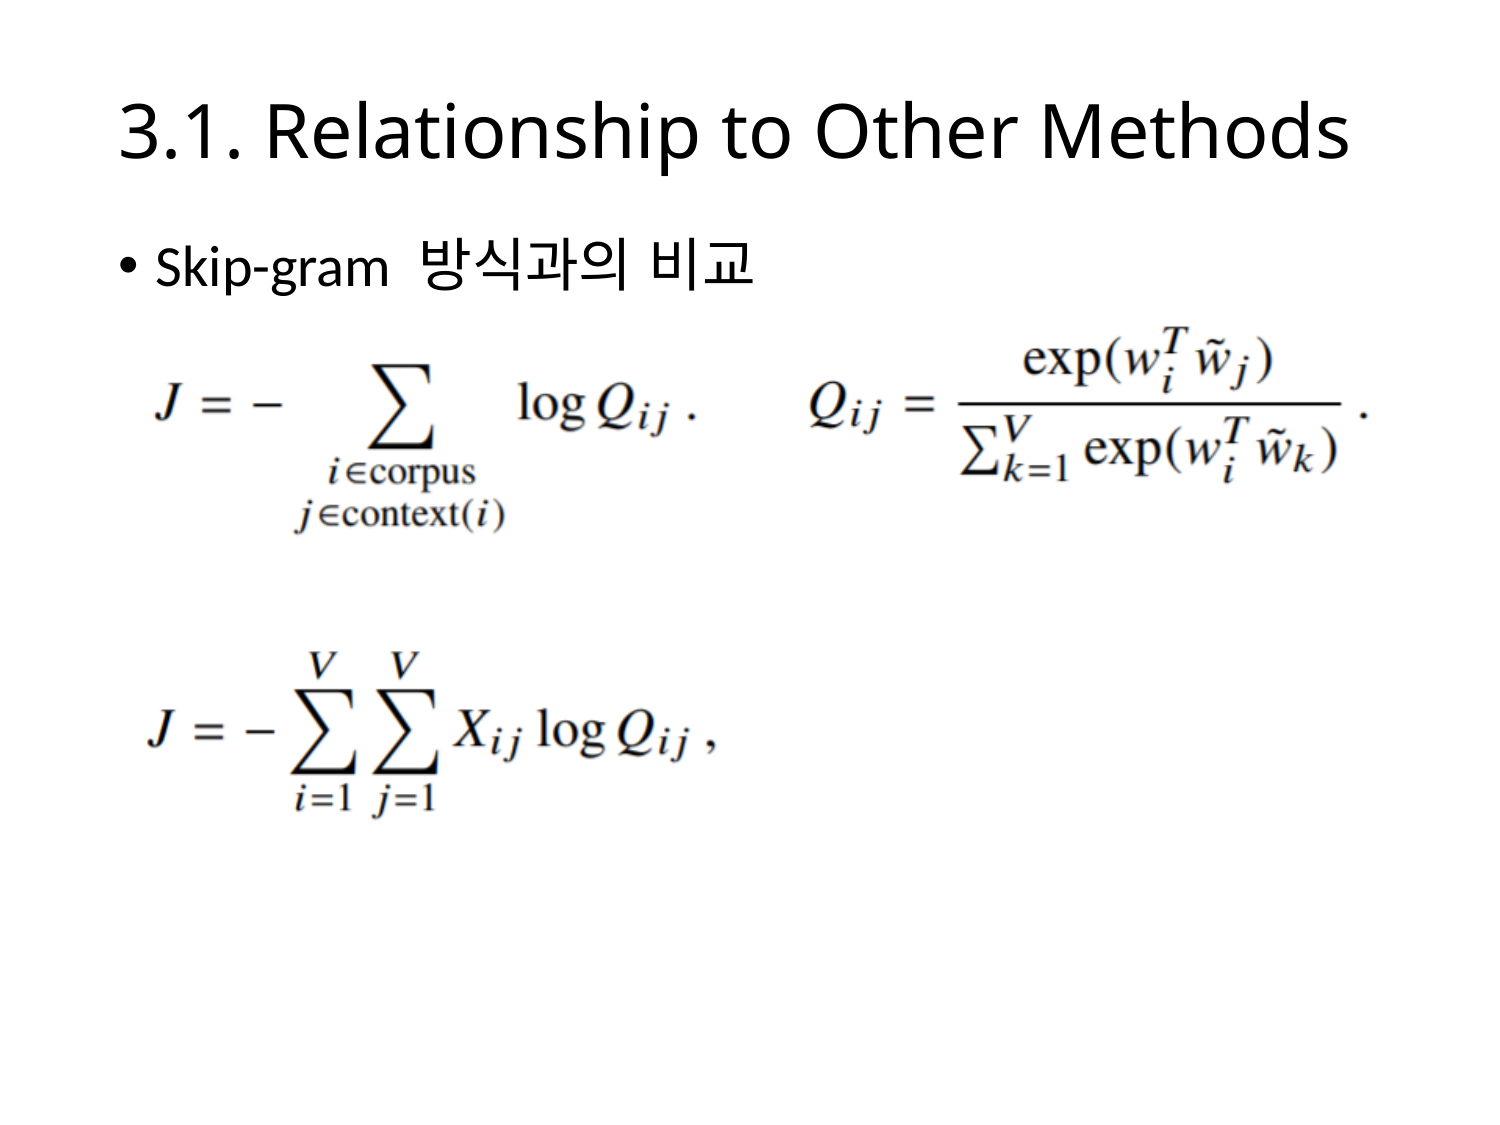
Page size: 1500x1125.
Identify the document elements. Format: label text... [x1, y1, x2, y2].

picture [118, 344, 722, 549]
picture [118, 636, 735, 837]
list Skip-gram 방식과의 비교 [103, 228, 1397, 1014]
title 3.1. Relationship to Other Methods [103, 59, 1397, 209]
picture [778, 308, 1397, 508]
